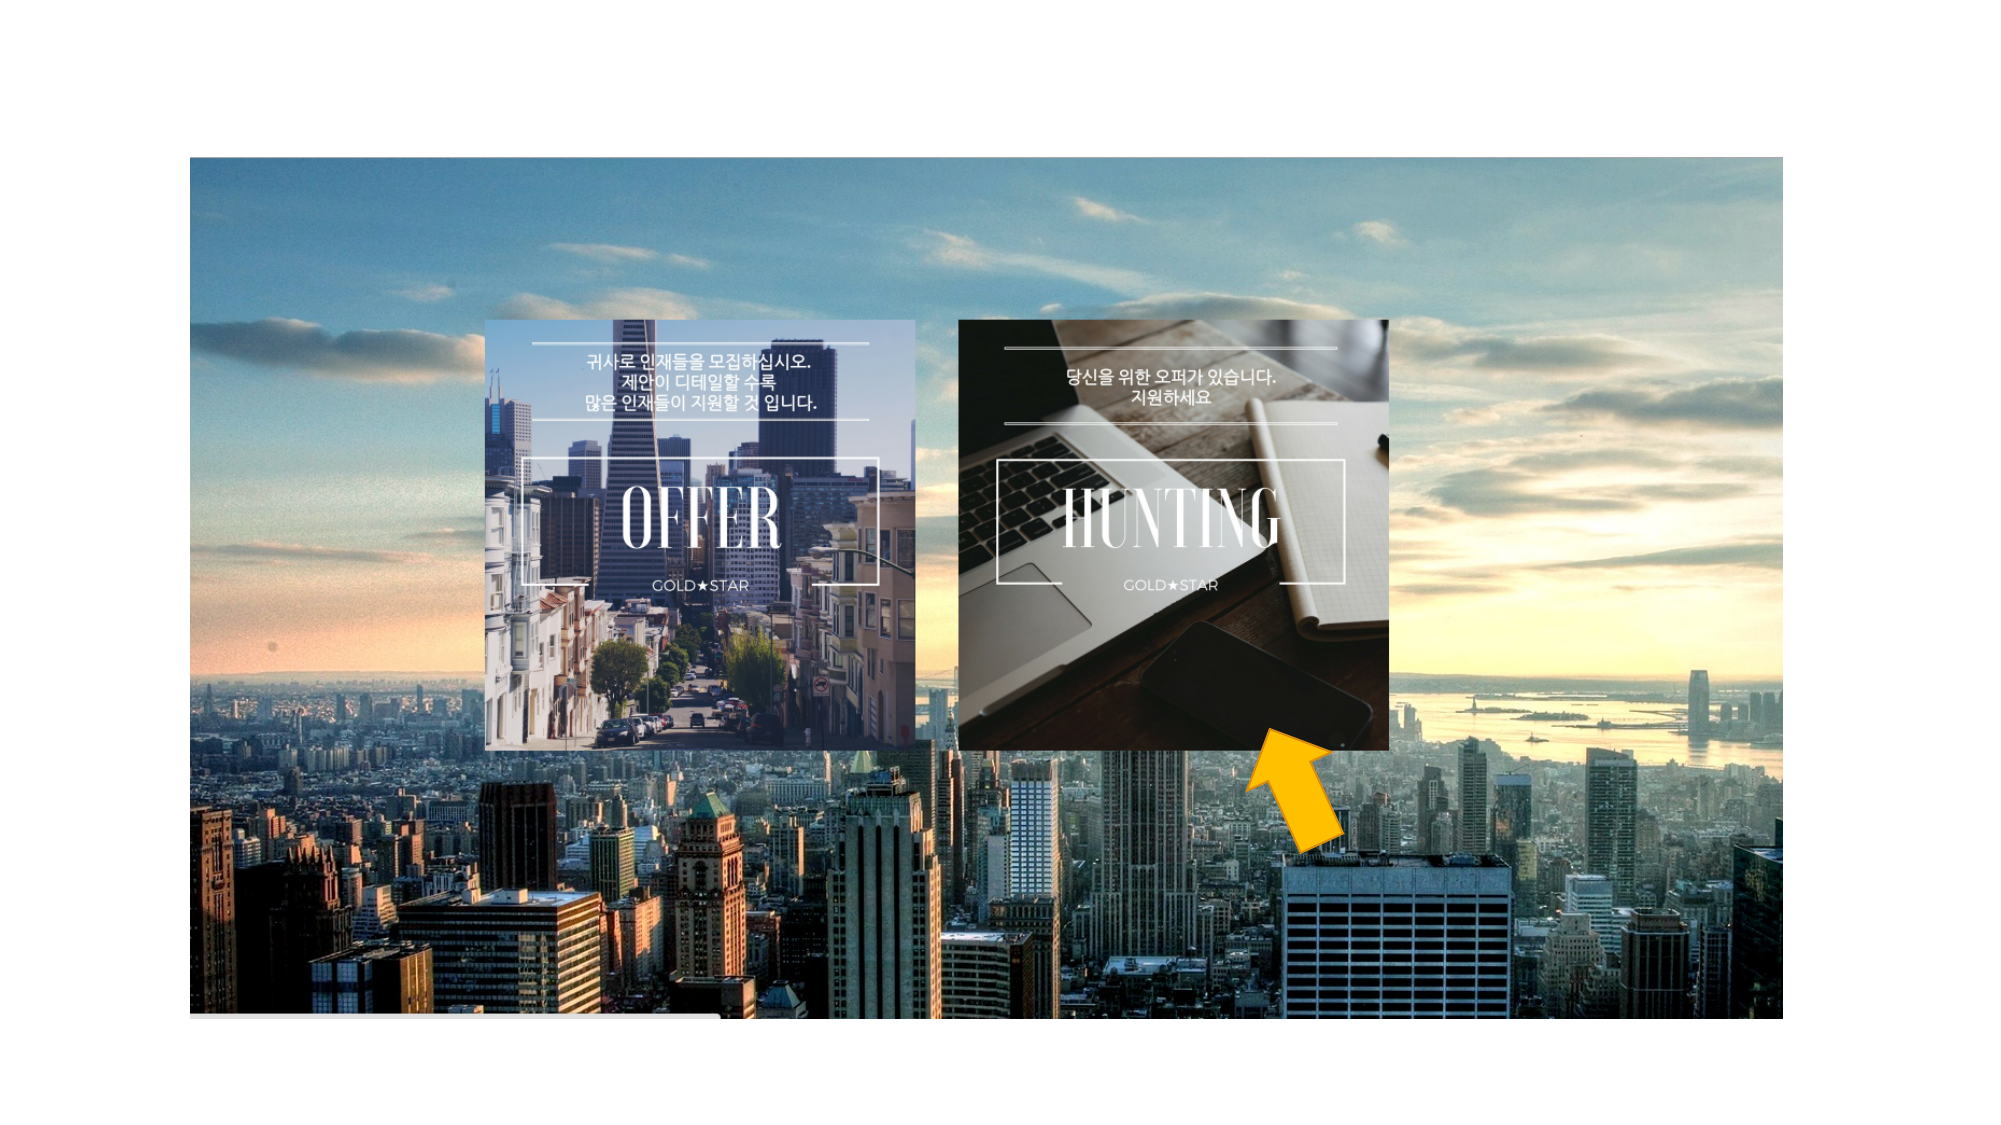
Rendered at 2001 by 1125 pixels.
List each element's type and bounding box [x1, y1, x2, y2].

picture [190, 157, 1783, 1019]
